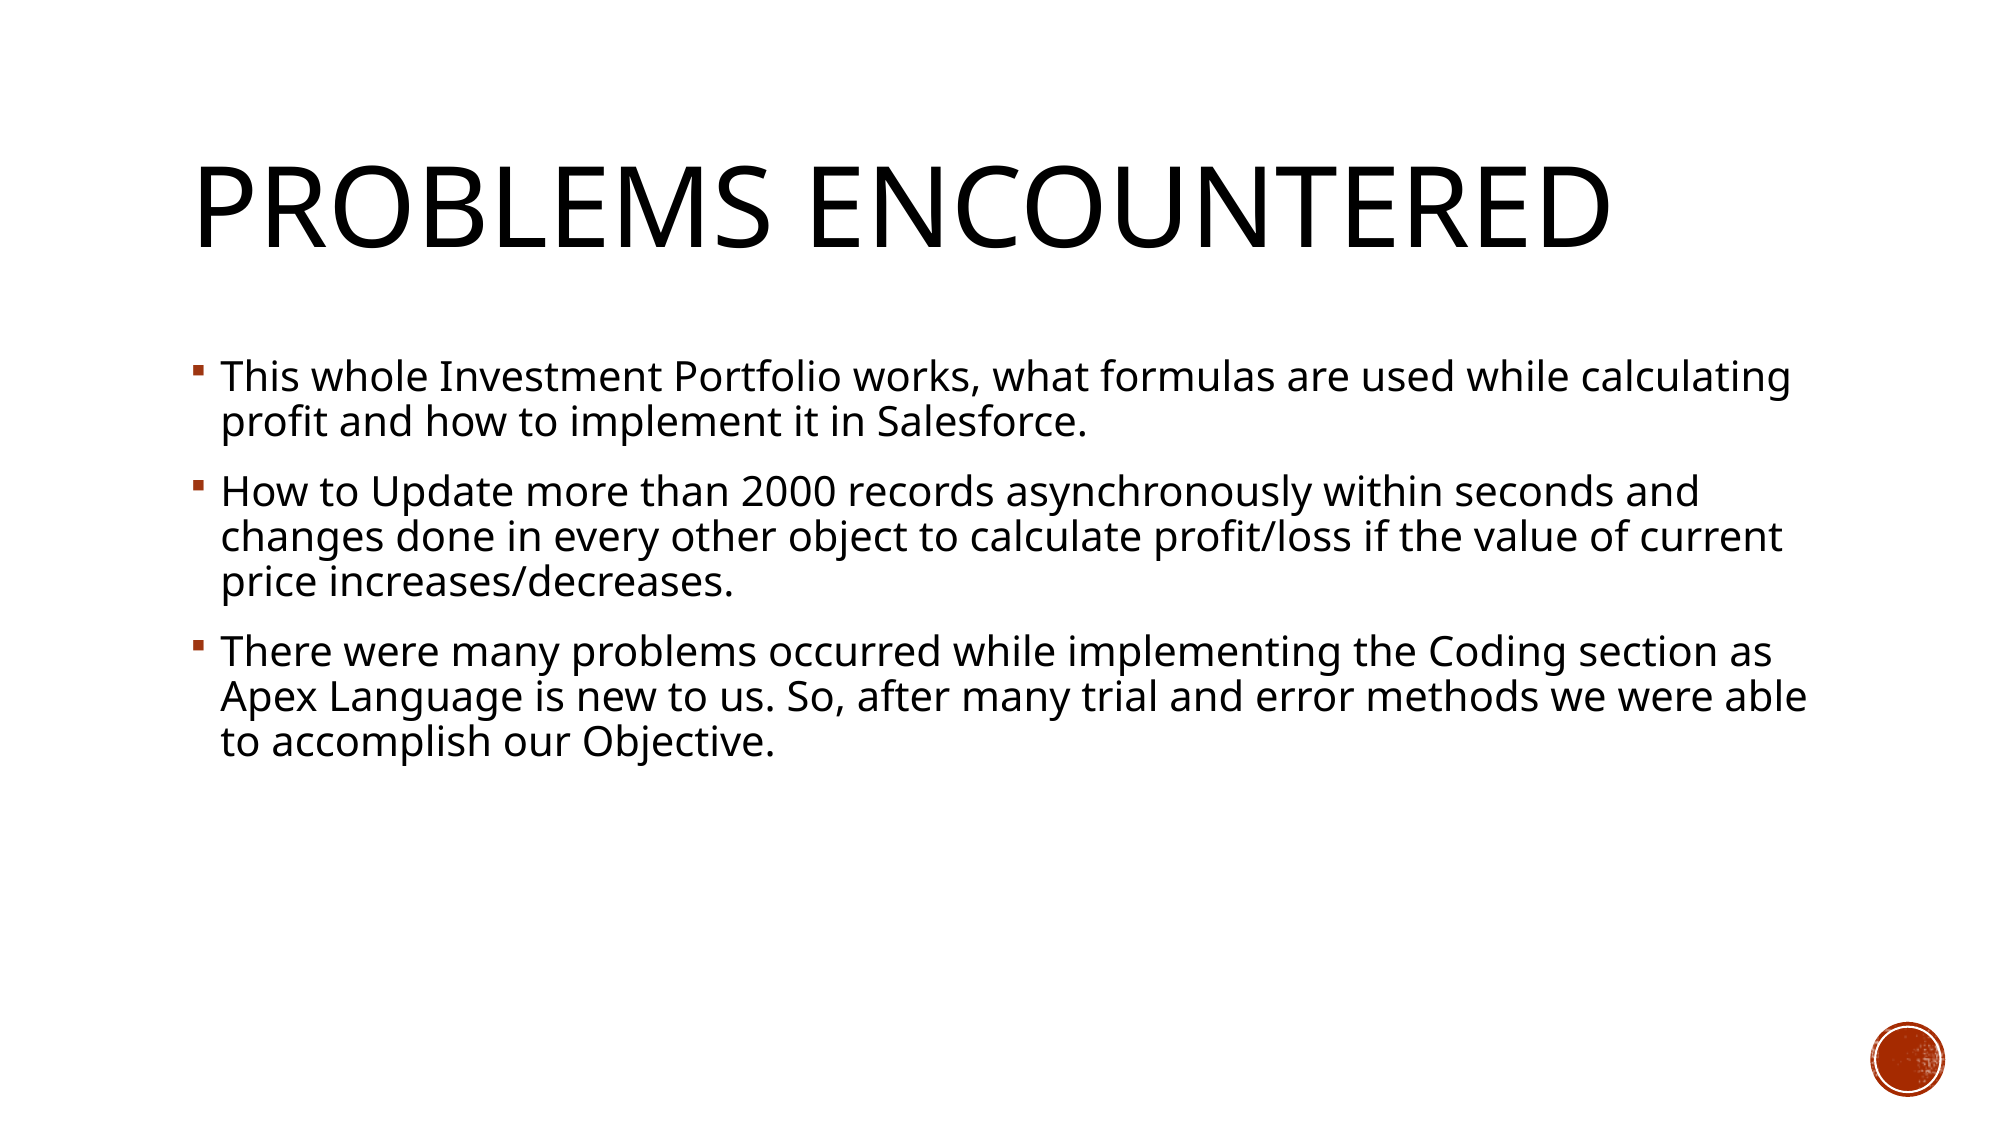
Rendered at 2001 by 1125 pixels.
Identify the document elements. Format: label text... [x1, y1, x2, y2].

list This whole Investment Portfolio works, what formulas are used while calculating profit and how to implement it in Salesforce. How to Update more than 2000 records asynchronously within seconds and changes done in every other object to calculate profit/loss if the value of current price increases/decreases. There were many problems occurred while implementing the Coding section as Apex Language is new to us. So, after many trial and error methods we were able to accomplish our Objective. [175, 348, 1826, 1013]
title PROBLEMs ENCOUNTERED [175, 79, 1826, 344]
